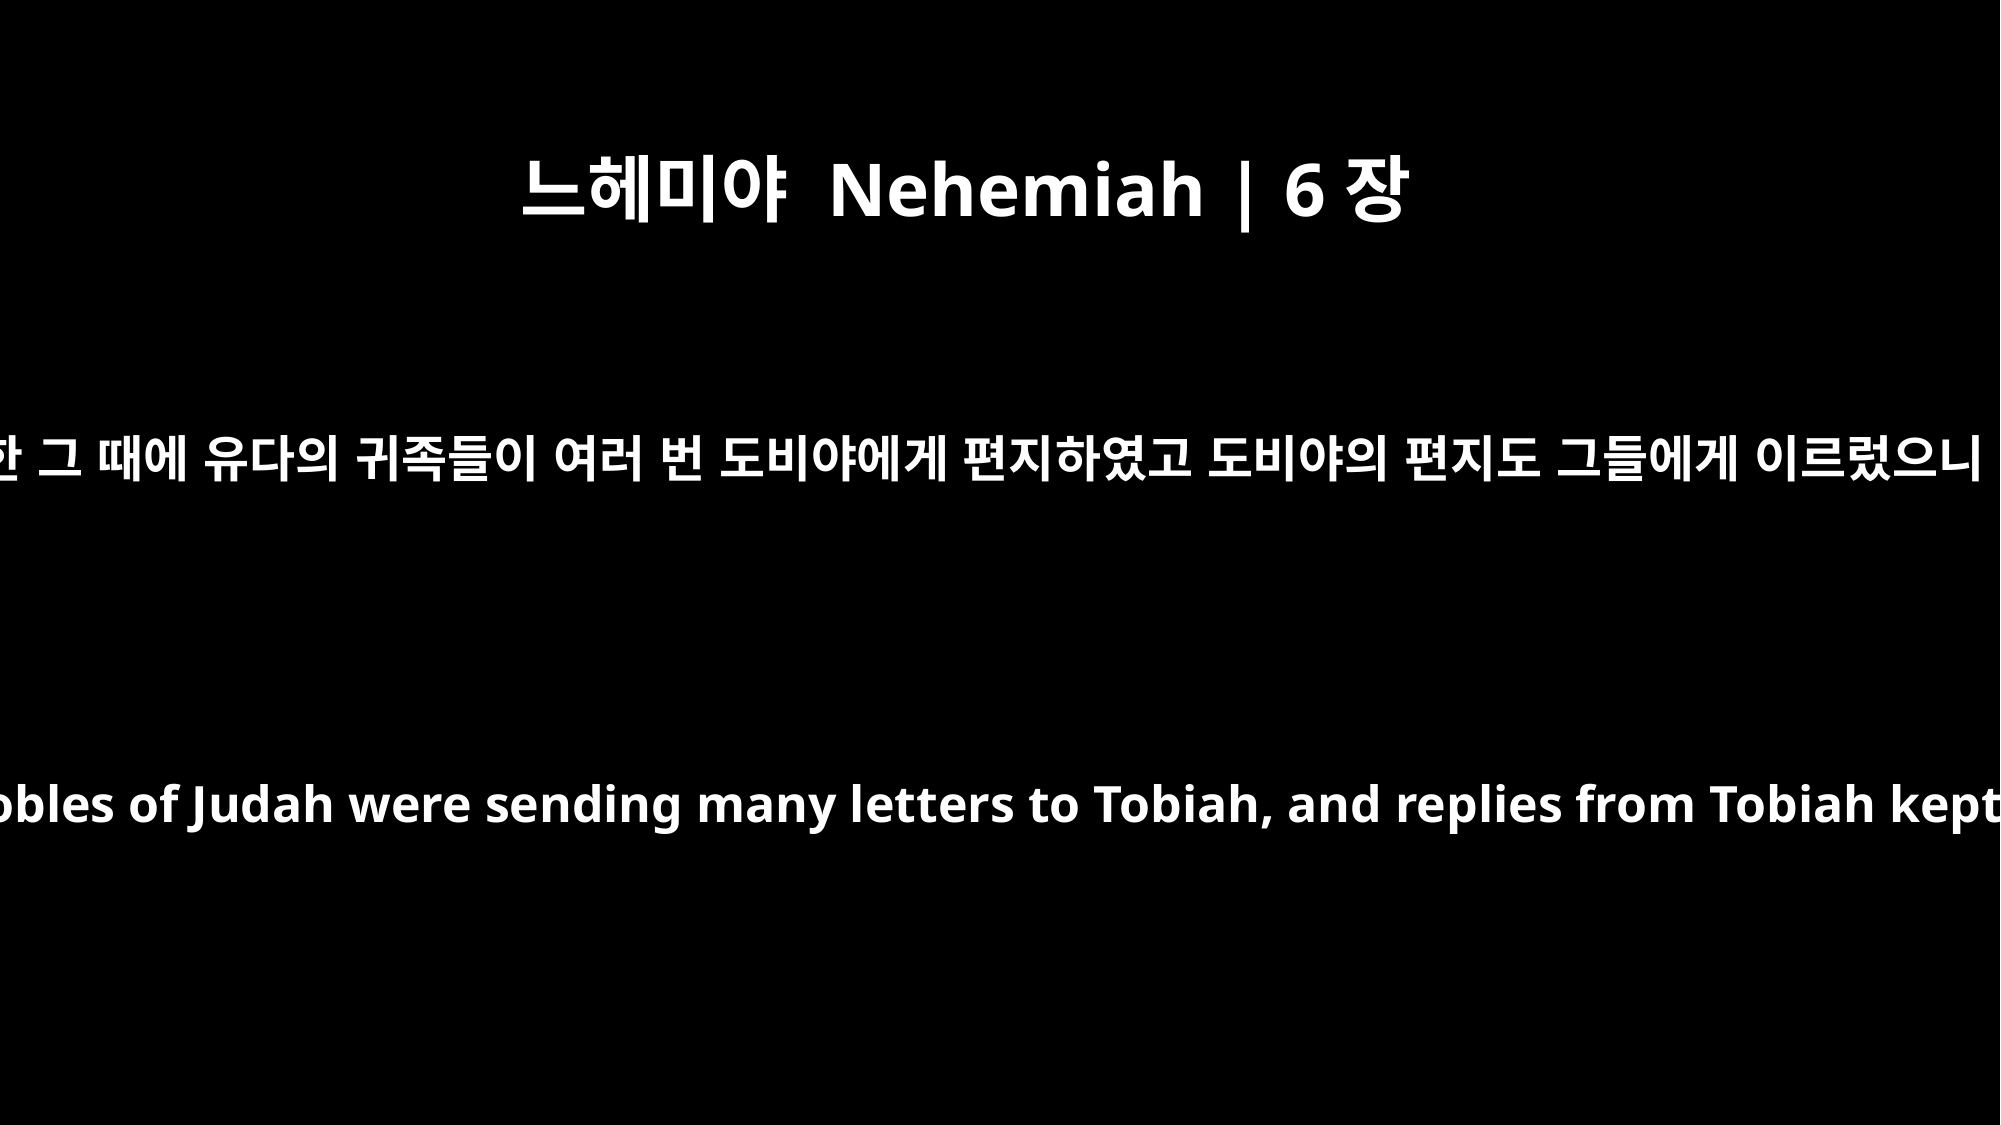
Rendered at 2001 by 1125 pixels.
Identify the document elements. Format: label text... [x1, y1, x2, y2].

text_box 17 또한 그 때에 유다의 귀족들이 여러 번 도비야에게 편지하였고 도비야의 편지도 그들에게 이르렀으니 [0, 359, 2000, 495]
text_box 느헤미야 Nehemiah | 6장 [505, 136, 1427, 239]
text_box Also, in those days the nobles of Judah were sending many letters to Tobiah, and replies from Tobiah kept coming to them. [0, 764, 2000, 840]
